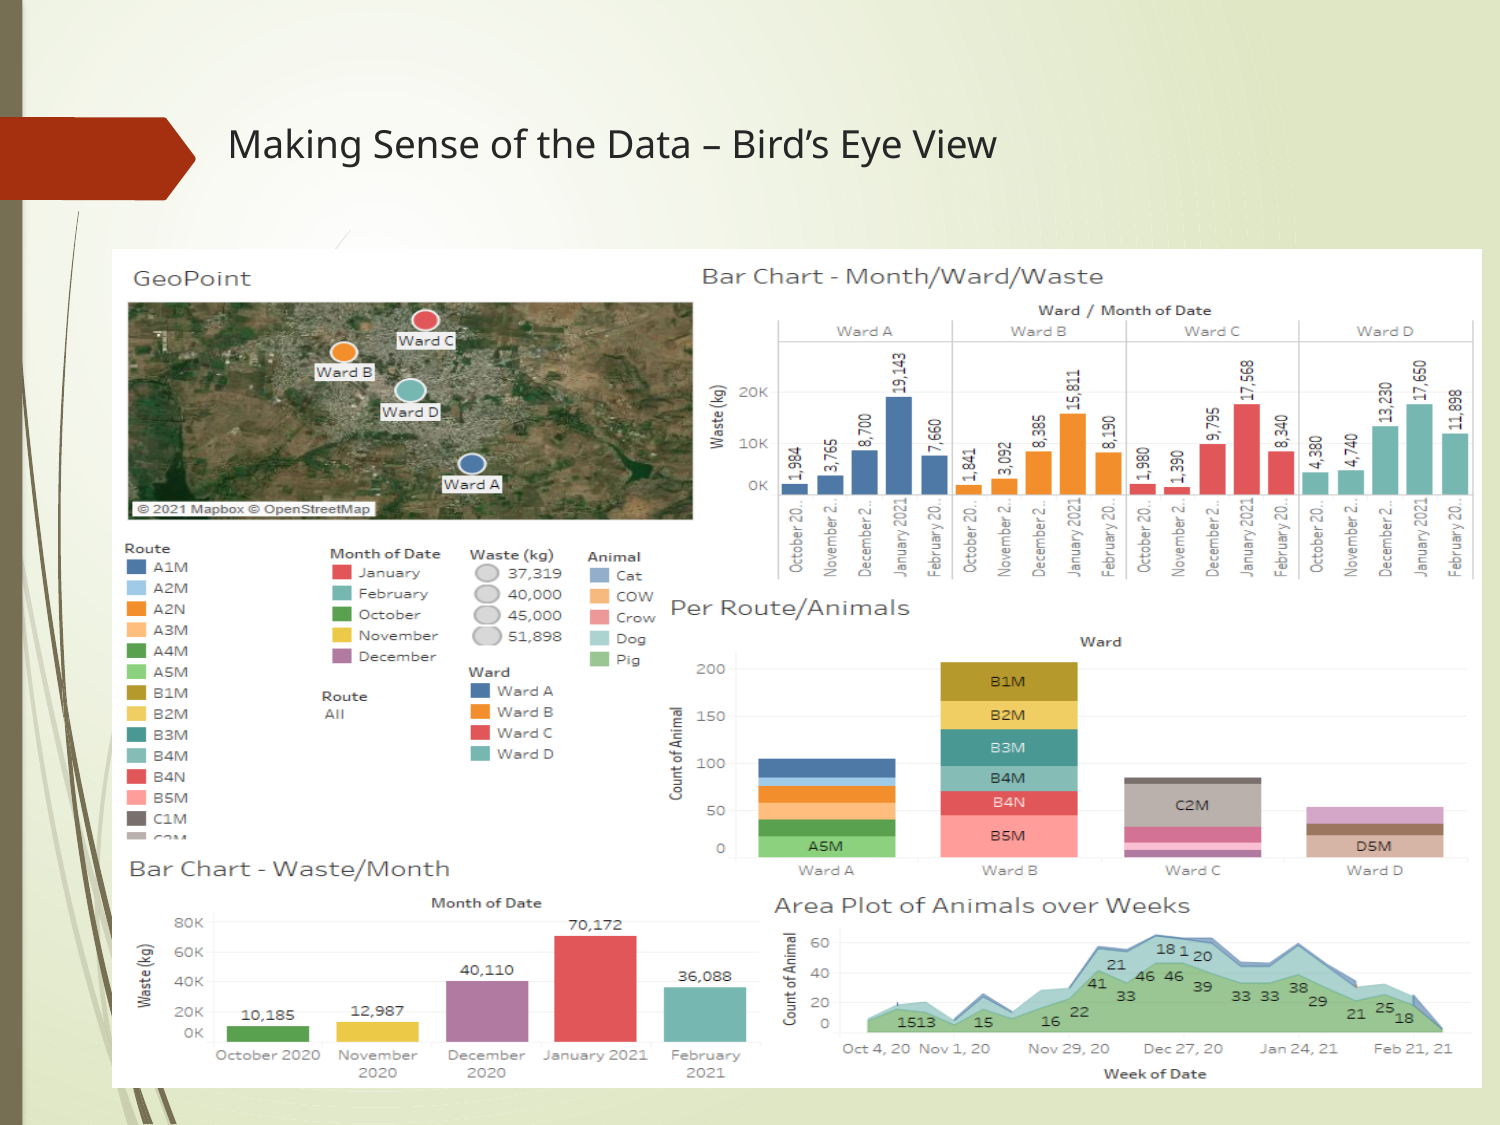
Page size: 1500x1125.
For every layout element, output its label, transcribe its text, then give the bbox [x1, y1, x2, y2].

title Making Sense of the Data – Bird’s Eye View [212, 112, 1409, 213]
picture [112, 249, 1482, 1088]
